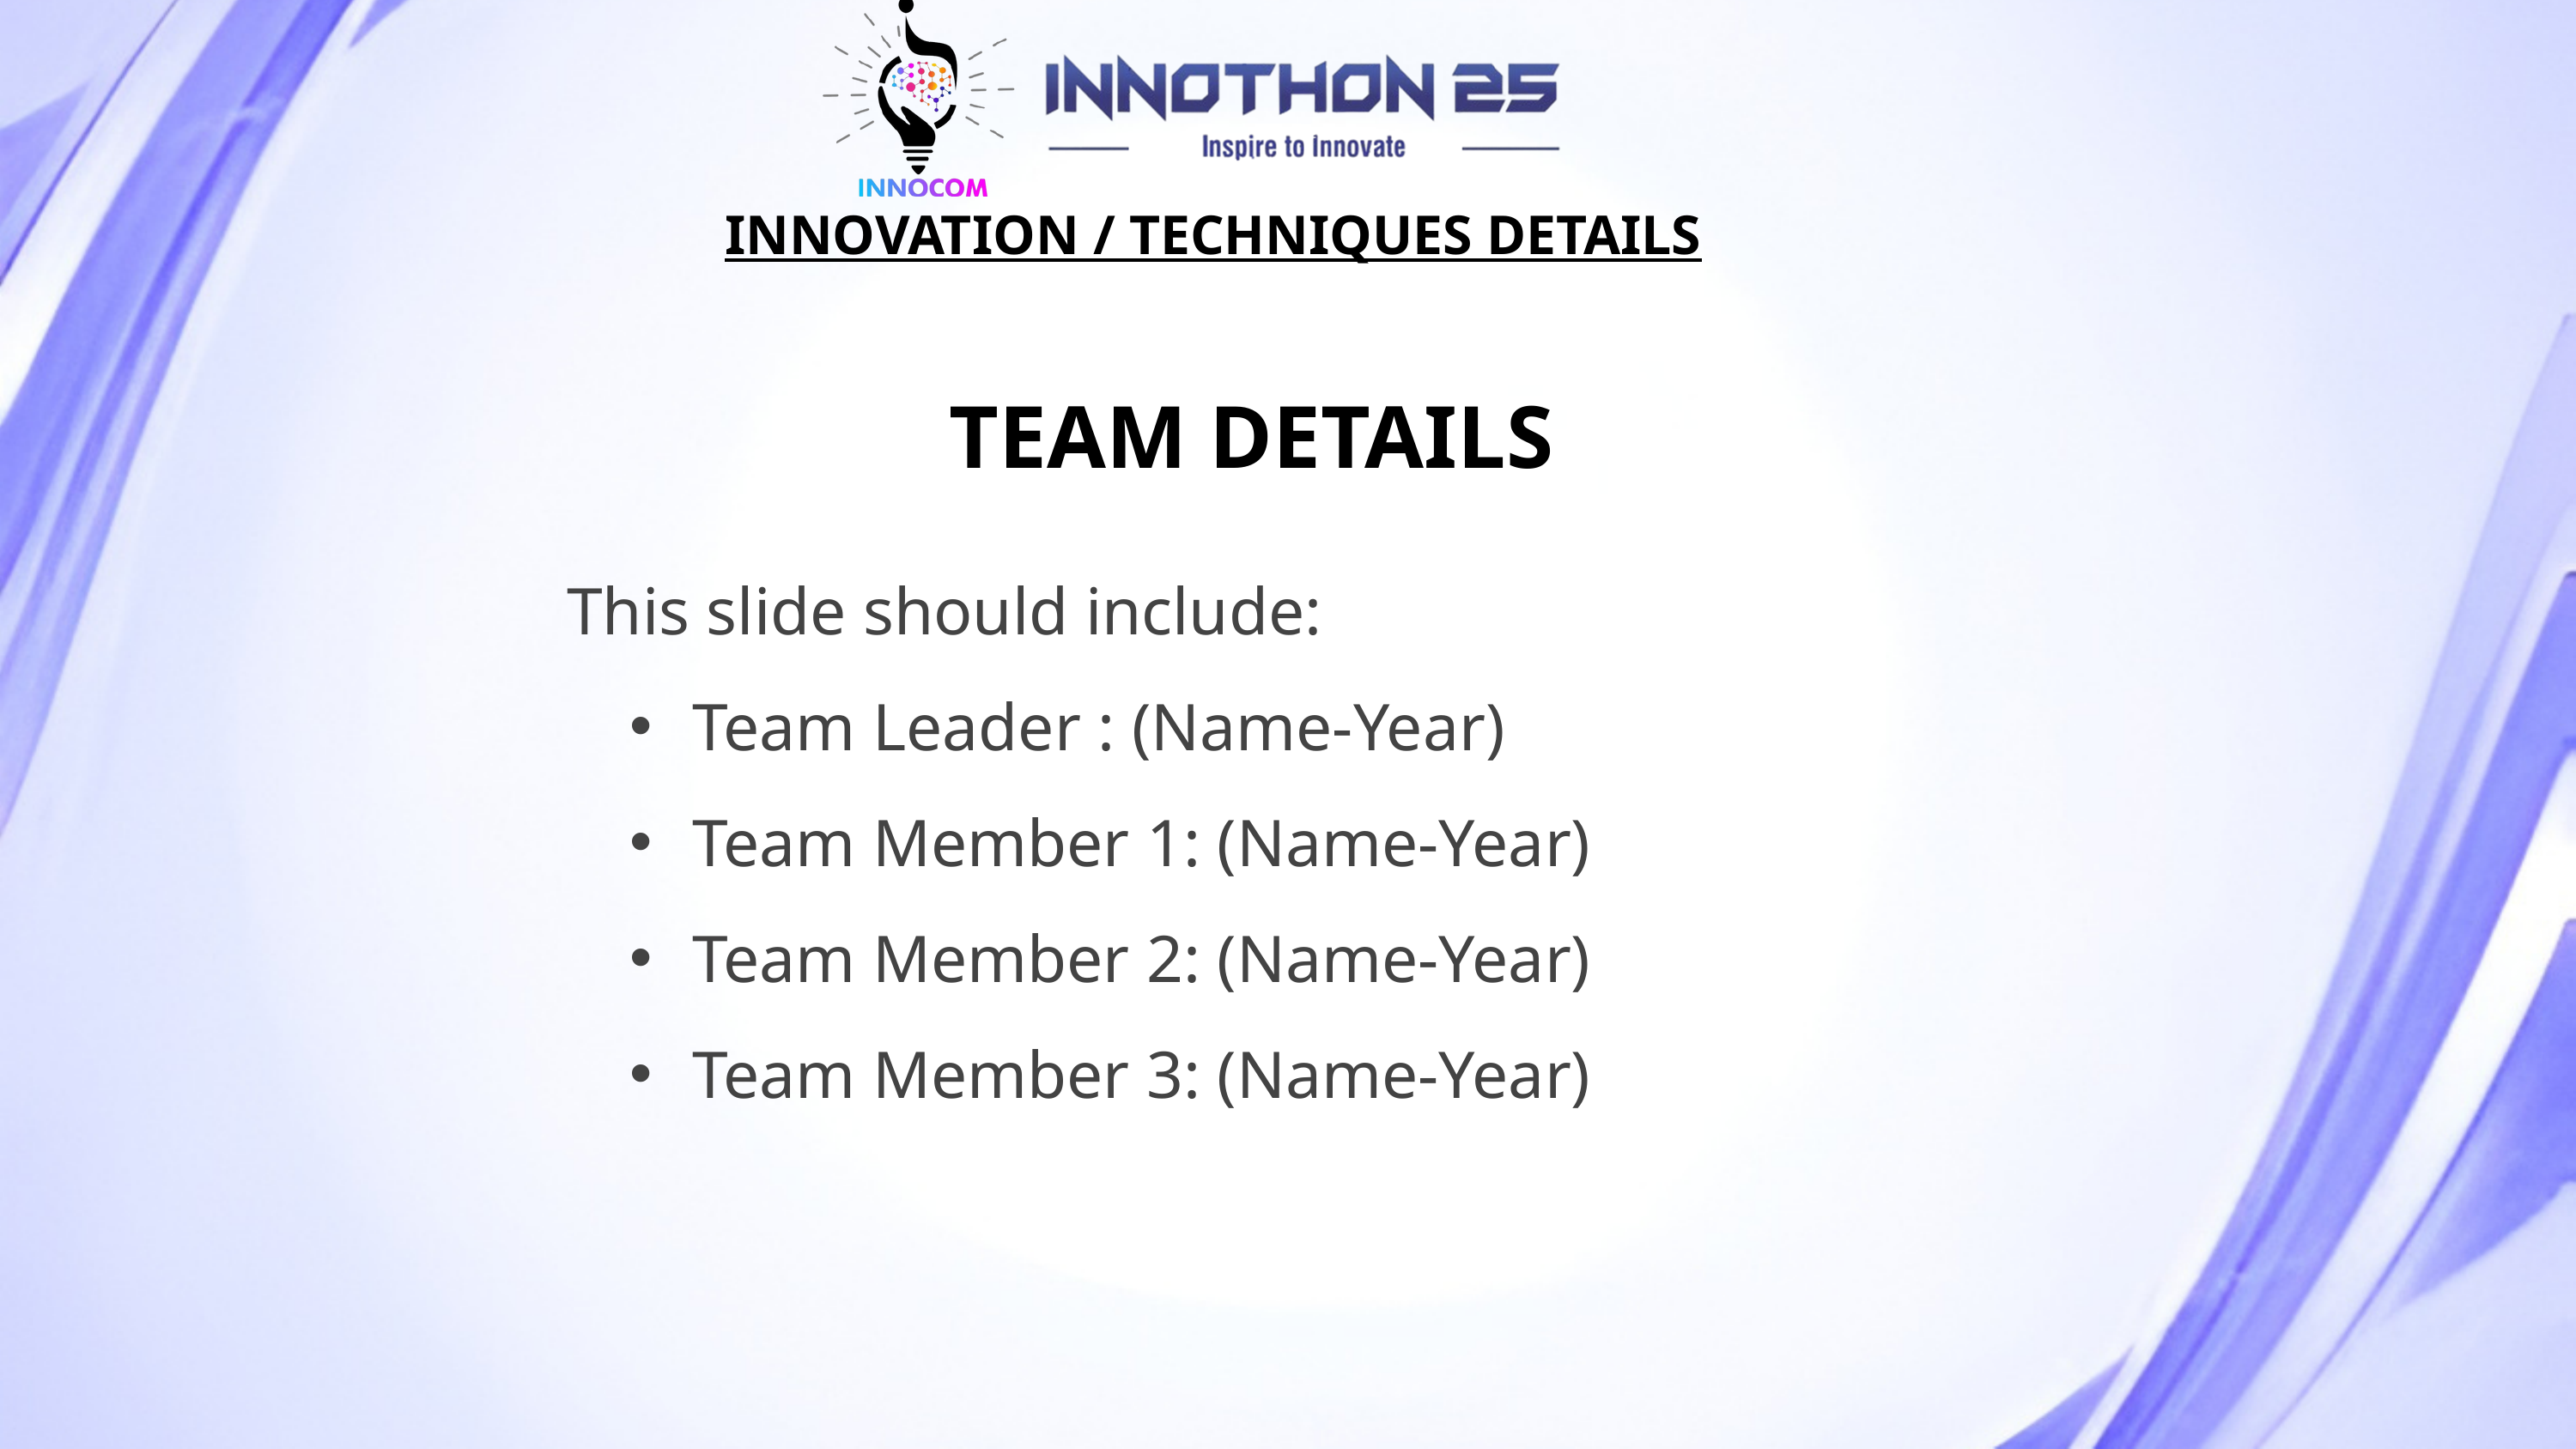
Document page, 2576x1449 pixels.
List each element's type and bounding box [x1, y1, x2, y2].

text_box [1018, 27, 1590, 166]
text_box [0, 0, 2576, 1449]
text_box [814, 0, 1019, 197]
